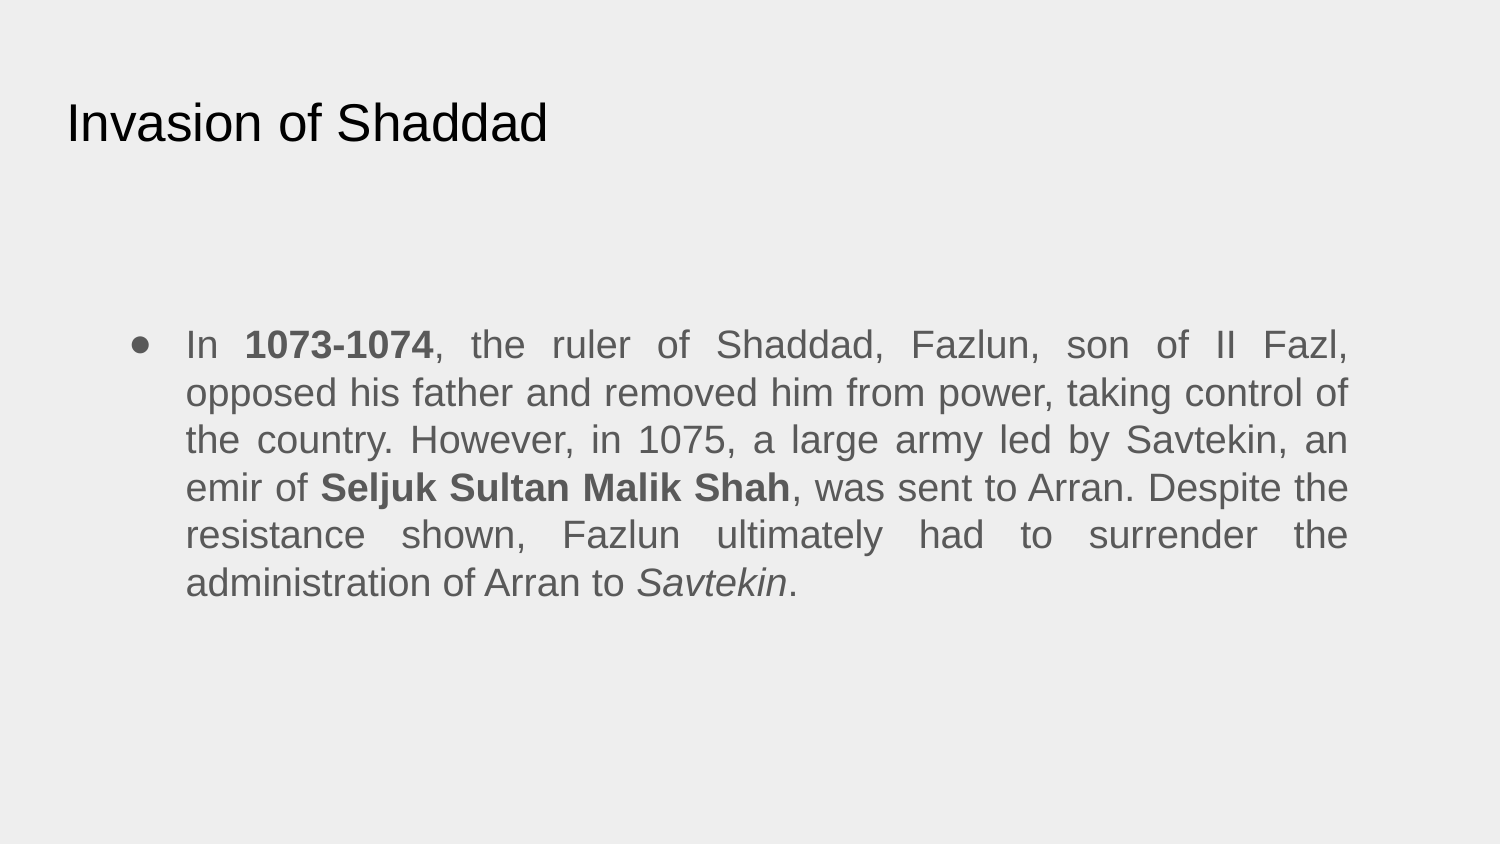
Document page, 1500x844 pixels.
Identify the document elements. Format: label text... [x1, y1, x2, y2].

text_box In 1073-1074, the ruler of Shaddad, Fazlun, son of II Fazl, opposed his father and removed him from power, taking control of the country. However, in 1075, a large army led by Savtekin, an emir of Seljuk Sultan Malik Shah, was sent to Arran. Despite the resistance shown, Fazlun ultimately had to surrender the administration of Arran to Savtekin. [95, 304, 1365, 620]
title Invasion of Shaddad [51, 72, 1449, 167]
